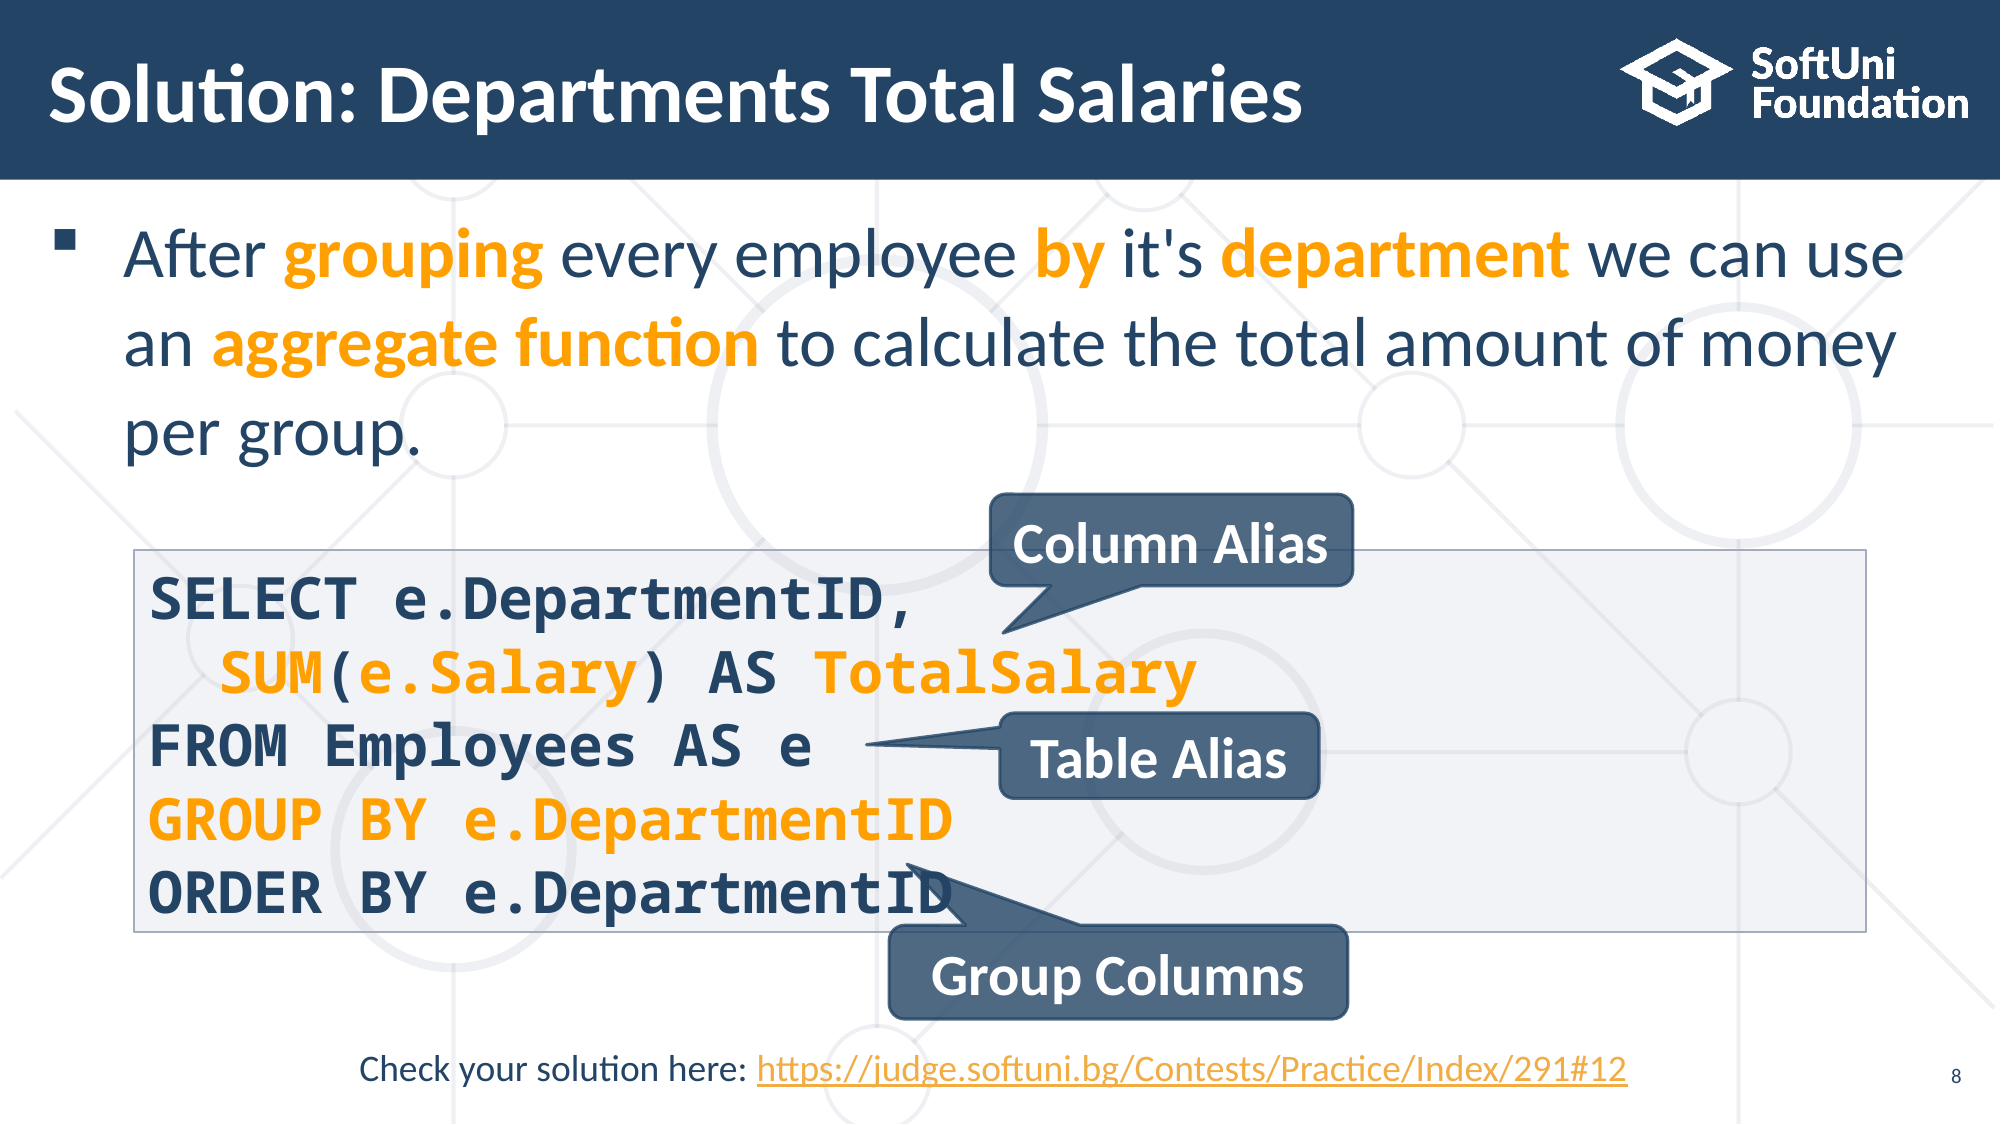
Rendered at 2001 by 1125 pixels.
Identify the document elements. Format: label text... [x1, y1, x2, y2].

list After grouping every employee by it's department we can use an aggregate function to calculate the total amount of money per group. [31, 196, 1970, 1050]
text_box Group Columns [886, 862, 1350, 1022]
picture [1619, 38, 1968, 126]
text_box Column Alias [988, 491, 1355, 636]
text_box Table Alias [864, 710, 1322, 801]
text_box Check your solution here: https://judge.softuni.bg/Contests/Practice/Index/291#12 [124, 1036, 1863, 1097]
slide_number 8 [1897, 1049, 1968, 1101]
text_box SELECT e.DepartmentID, SUM(e.Salary) AS TotalSalary FROM Employees AS e GROUP BY e.DepartmentID ORDER BY e.DepartmentID [134, 550, 1866, 933]
title Solution: Departments Total Salaries [31, 16, 1591, 162]
